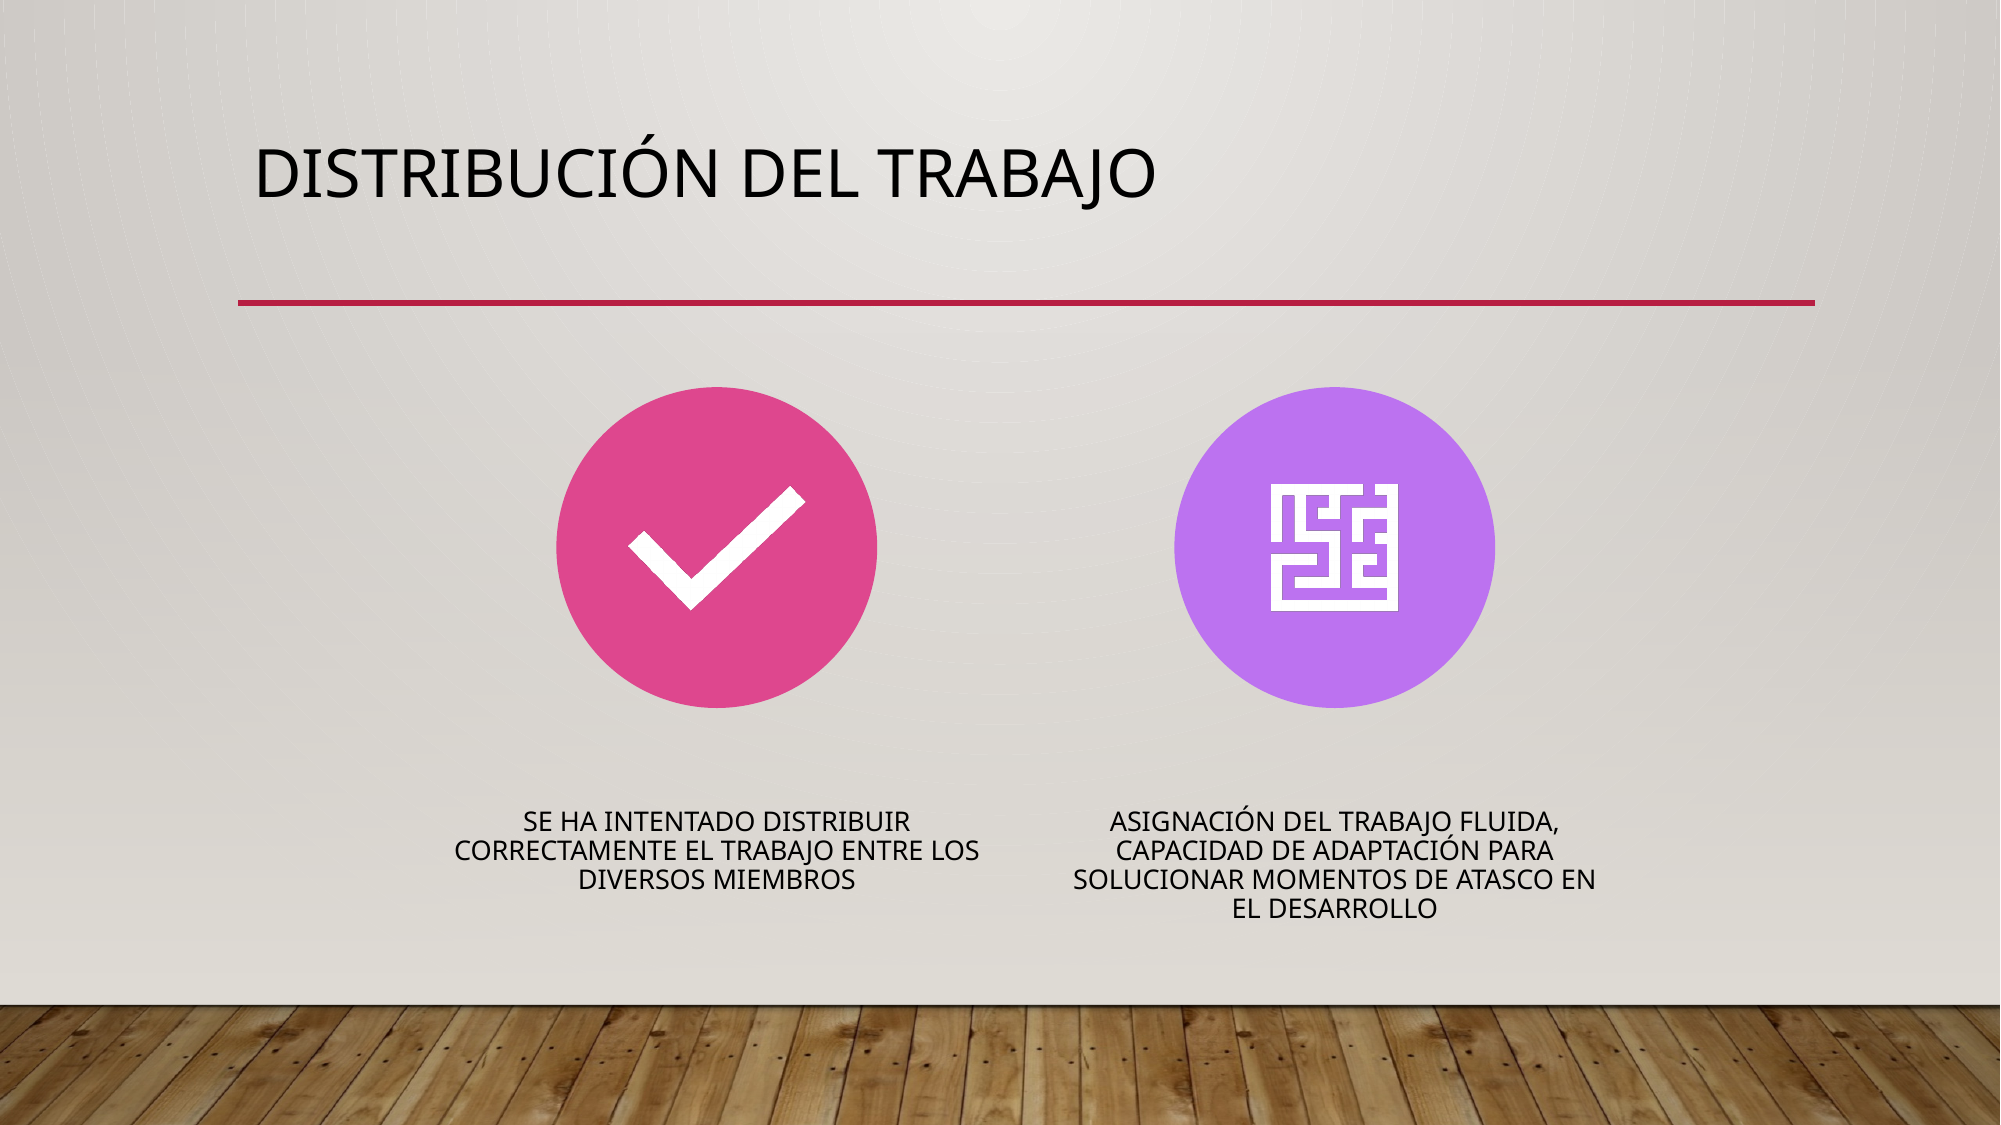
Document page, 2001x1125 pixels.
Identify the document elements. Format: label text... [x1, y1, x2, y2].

picture [0, 1005, 2000, 1125]
title Distribución del trabajo [238, 131, 1814, 305]
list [237, 383, 1814, 930]
